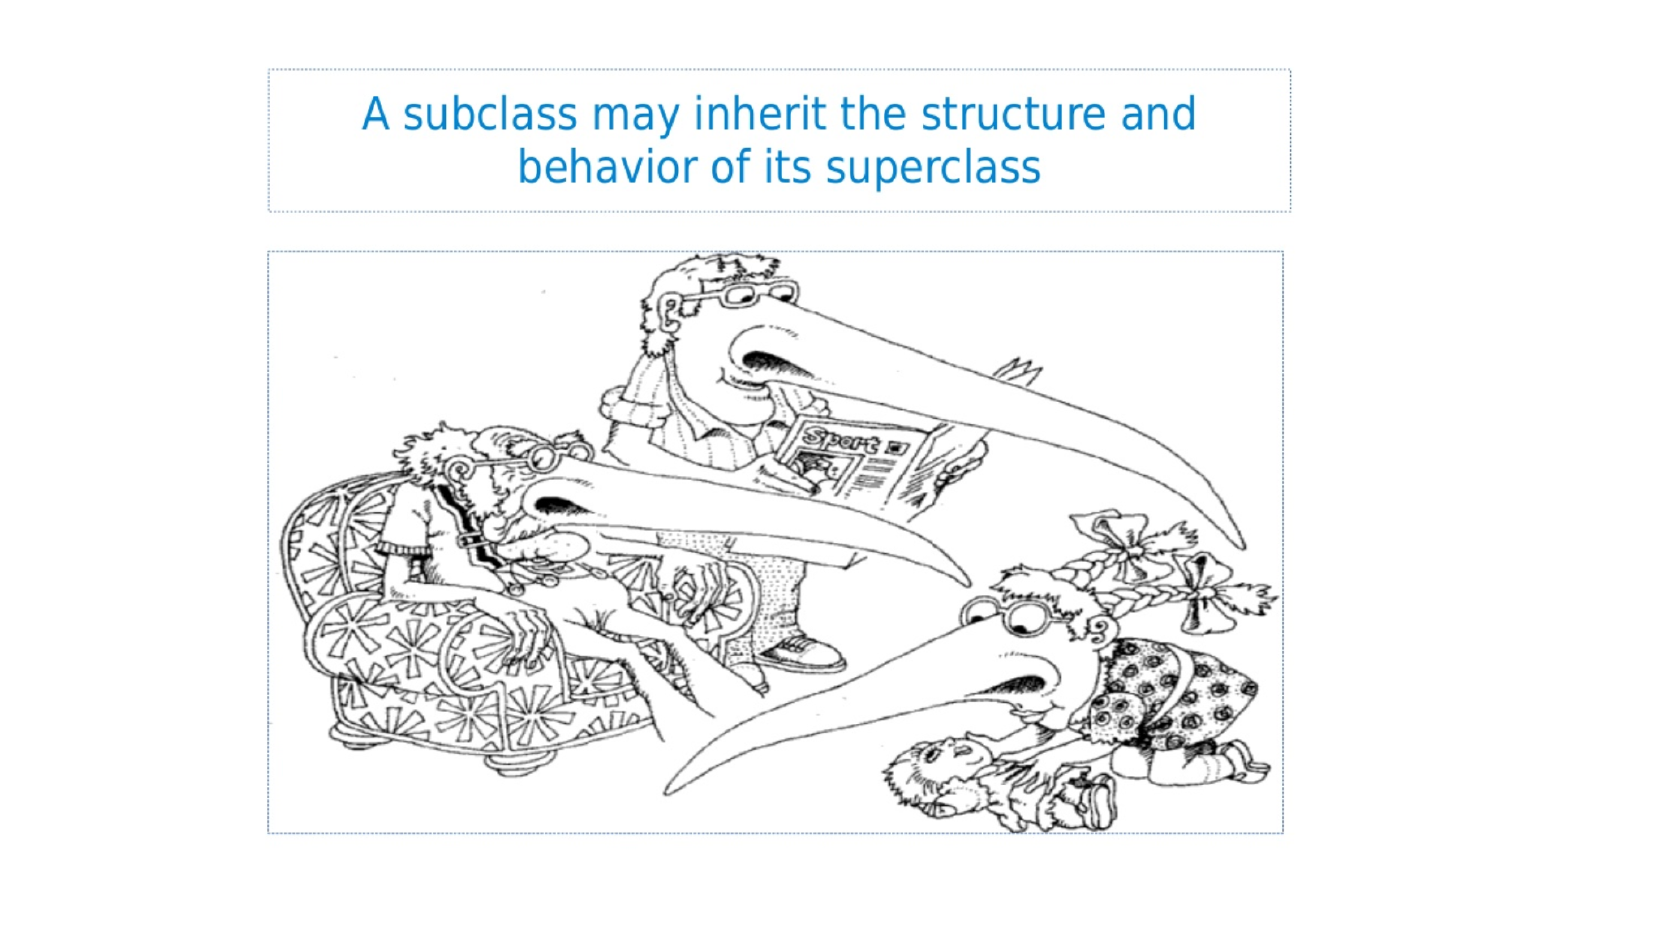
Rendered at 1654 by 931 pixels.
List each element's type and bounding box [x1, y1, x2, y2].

picture [238, 49, 1333, 902]
